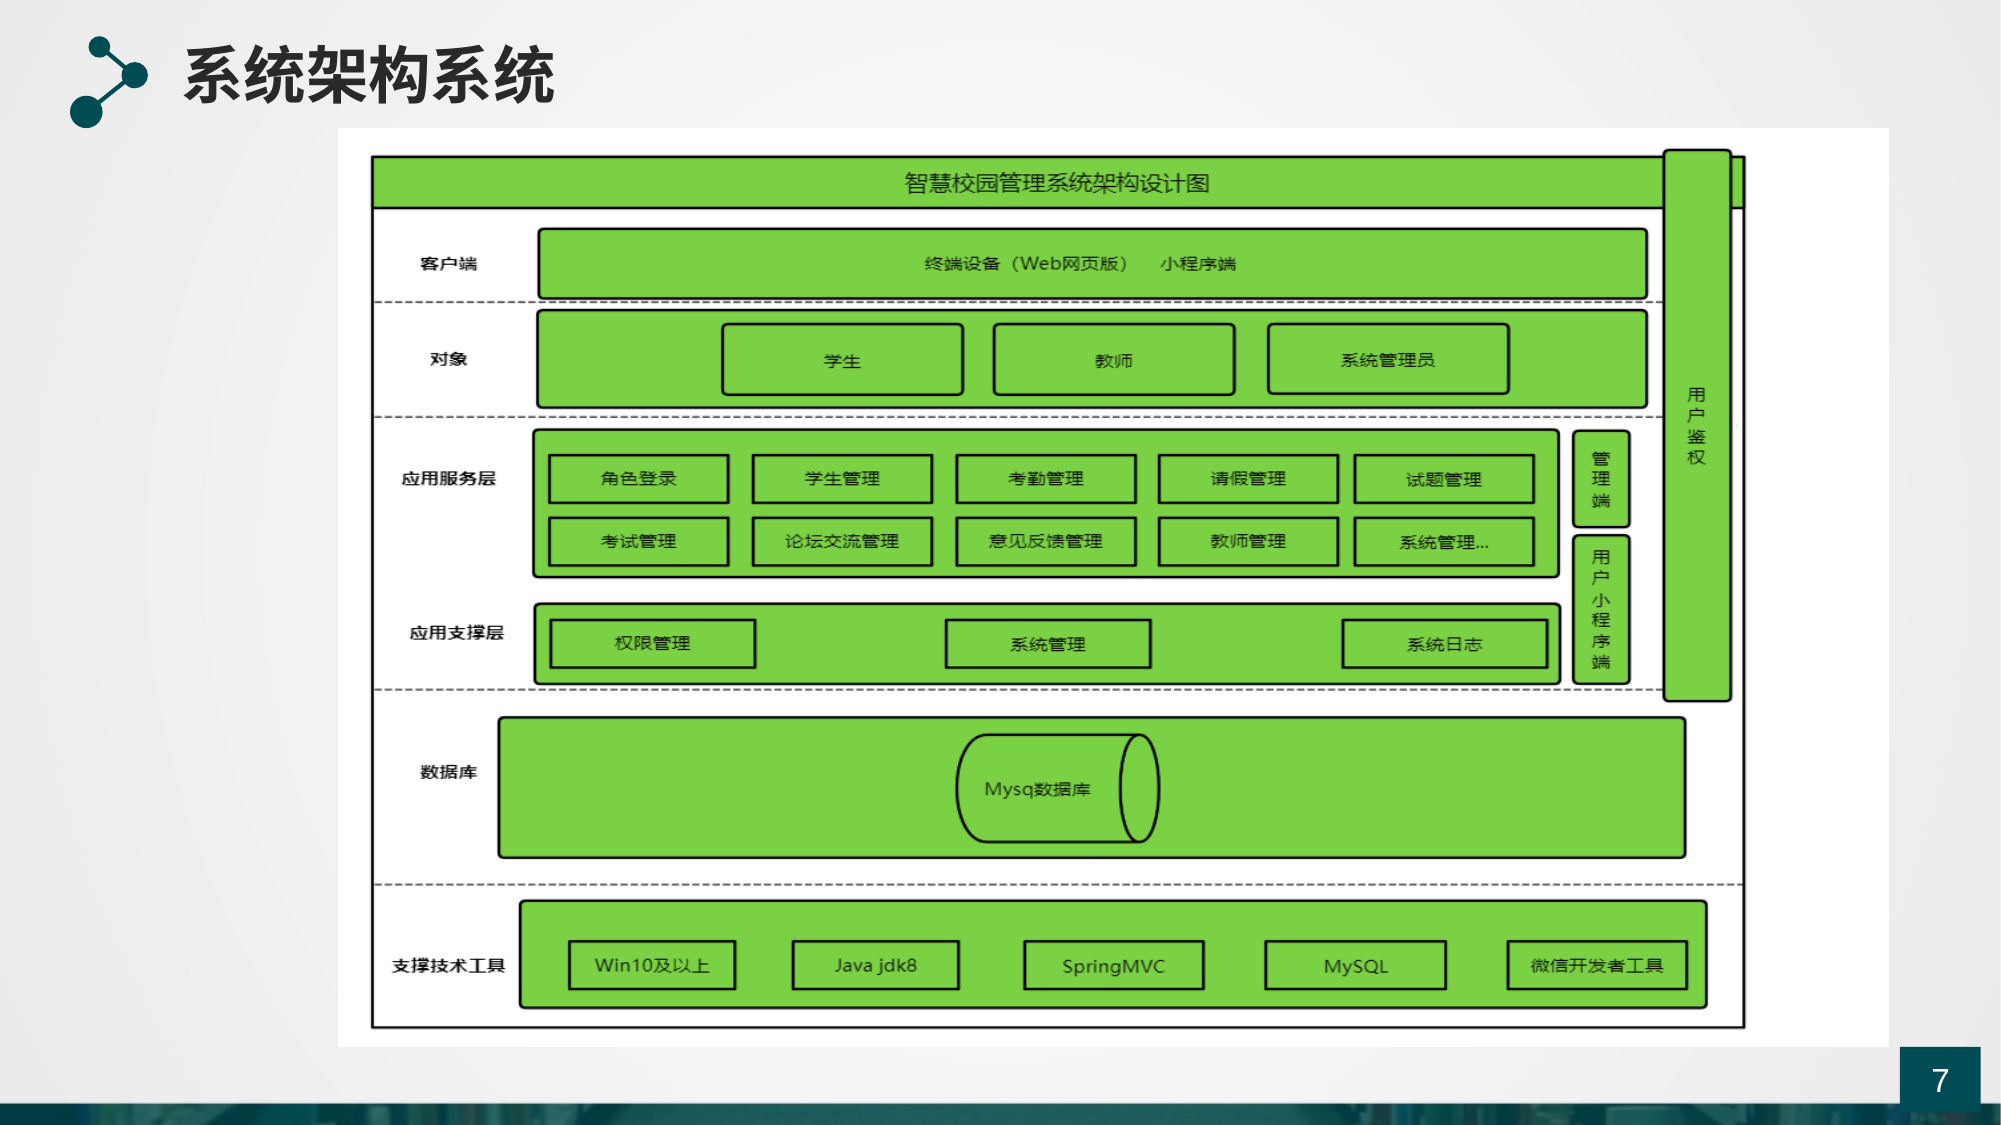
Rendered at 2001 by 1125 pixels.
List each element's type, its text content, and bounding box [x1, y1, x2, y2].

picture [0, 0, 2001, 1125]
text_box [70, 36, 148, 129]
text_box 系统架构系统 [166, 28, 571, 119]
